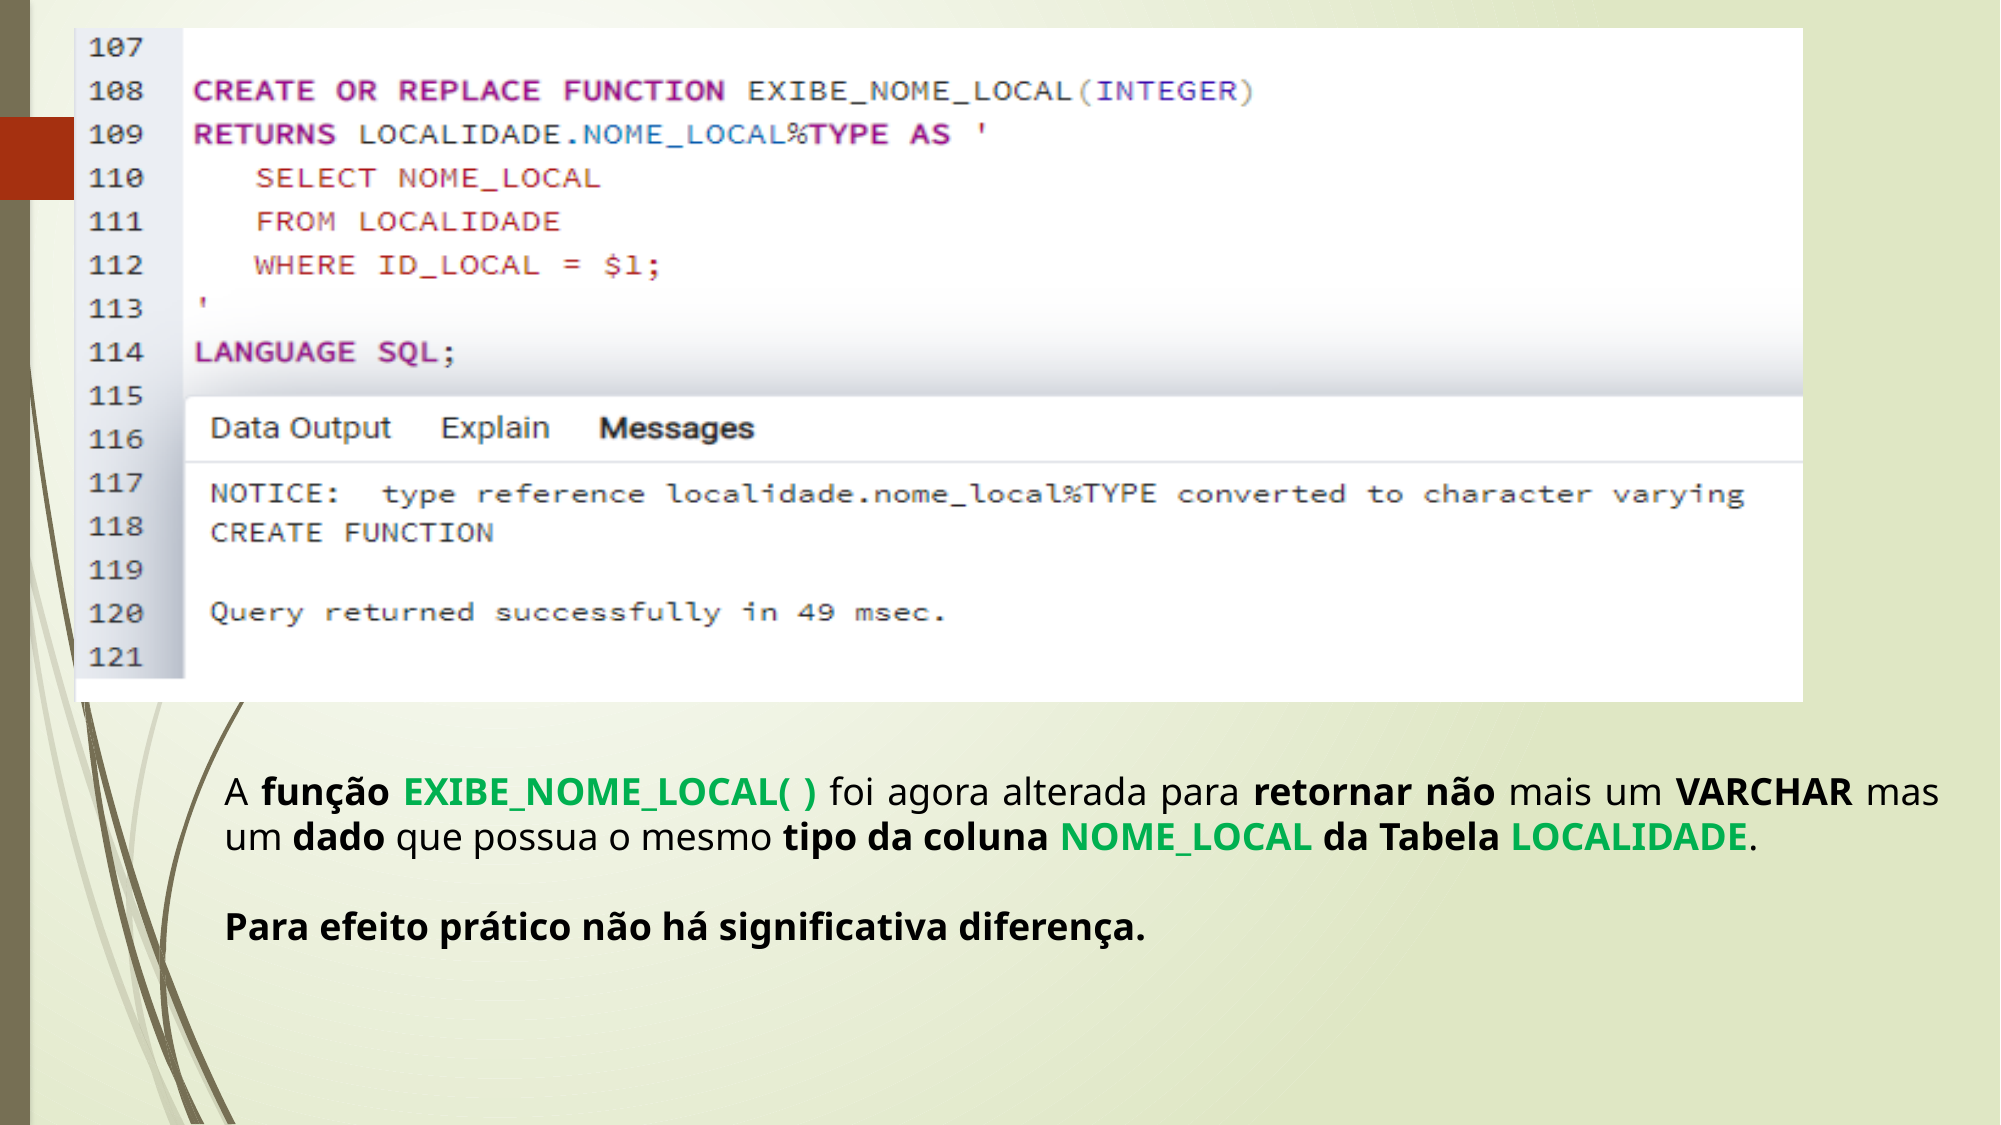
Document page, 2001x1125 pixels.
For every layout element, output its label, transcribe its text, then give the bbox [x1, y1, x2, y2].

text_box A função EXIBE_NOME_LOCAL( ) foi agora alterada para retornar não mais um VARCHAR mas um dado que possua o mesmo tipo da coluna NOME_LOCAL da Tabela LOCALIDADE. Para efeito prático não há significativa diferença. [209, 760, 1955, 956]
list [74, 28, 1803, 702]
